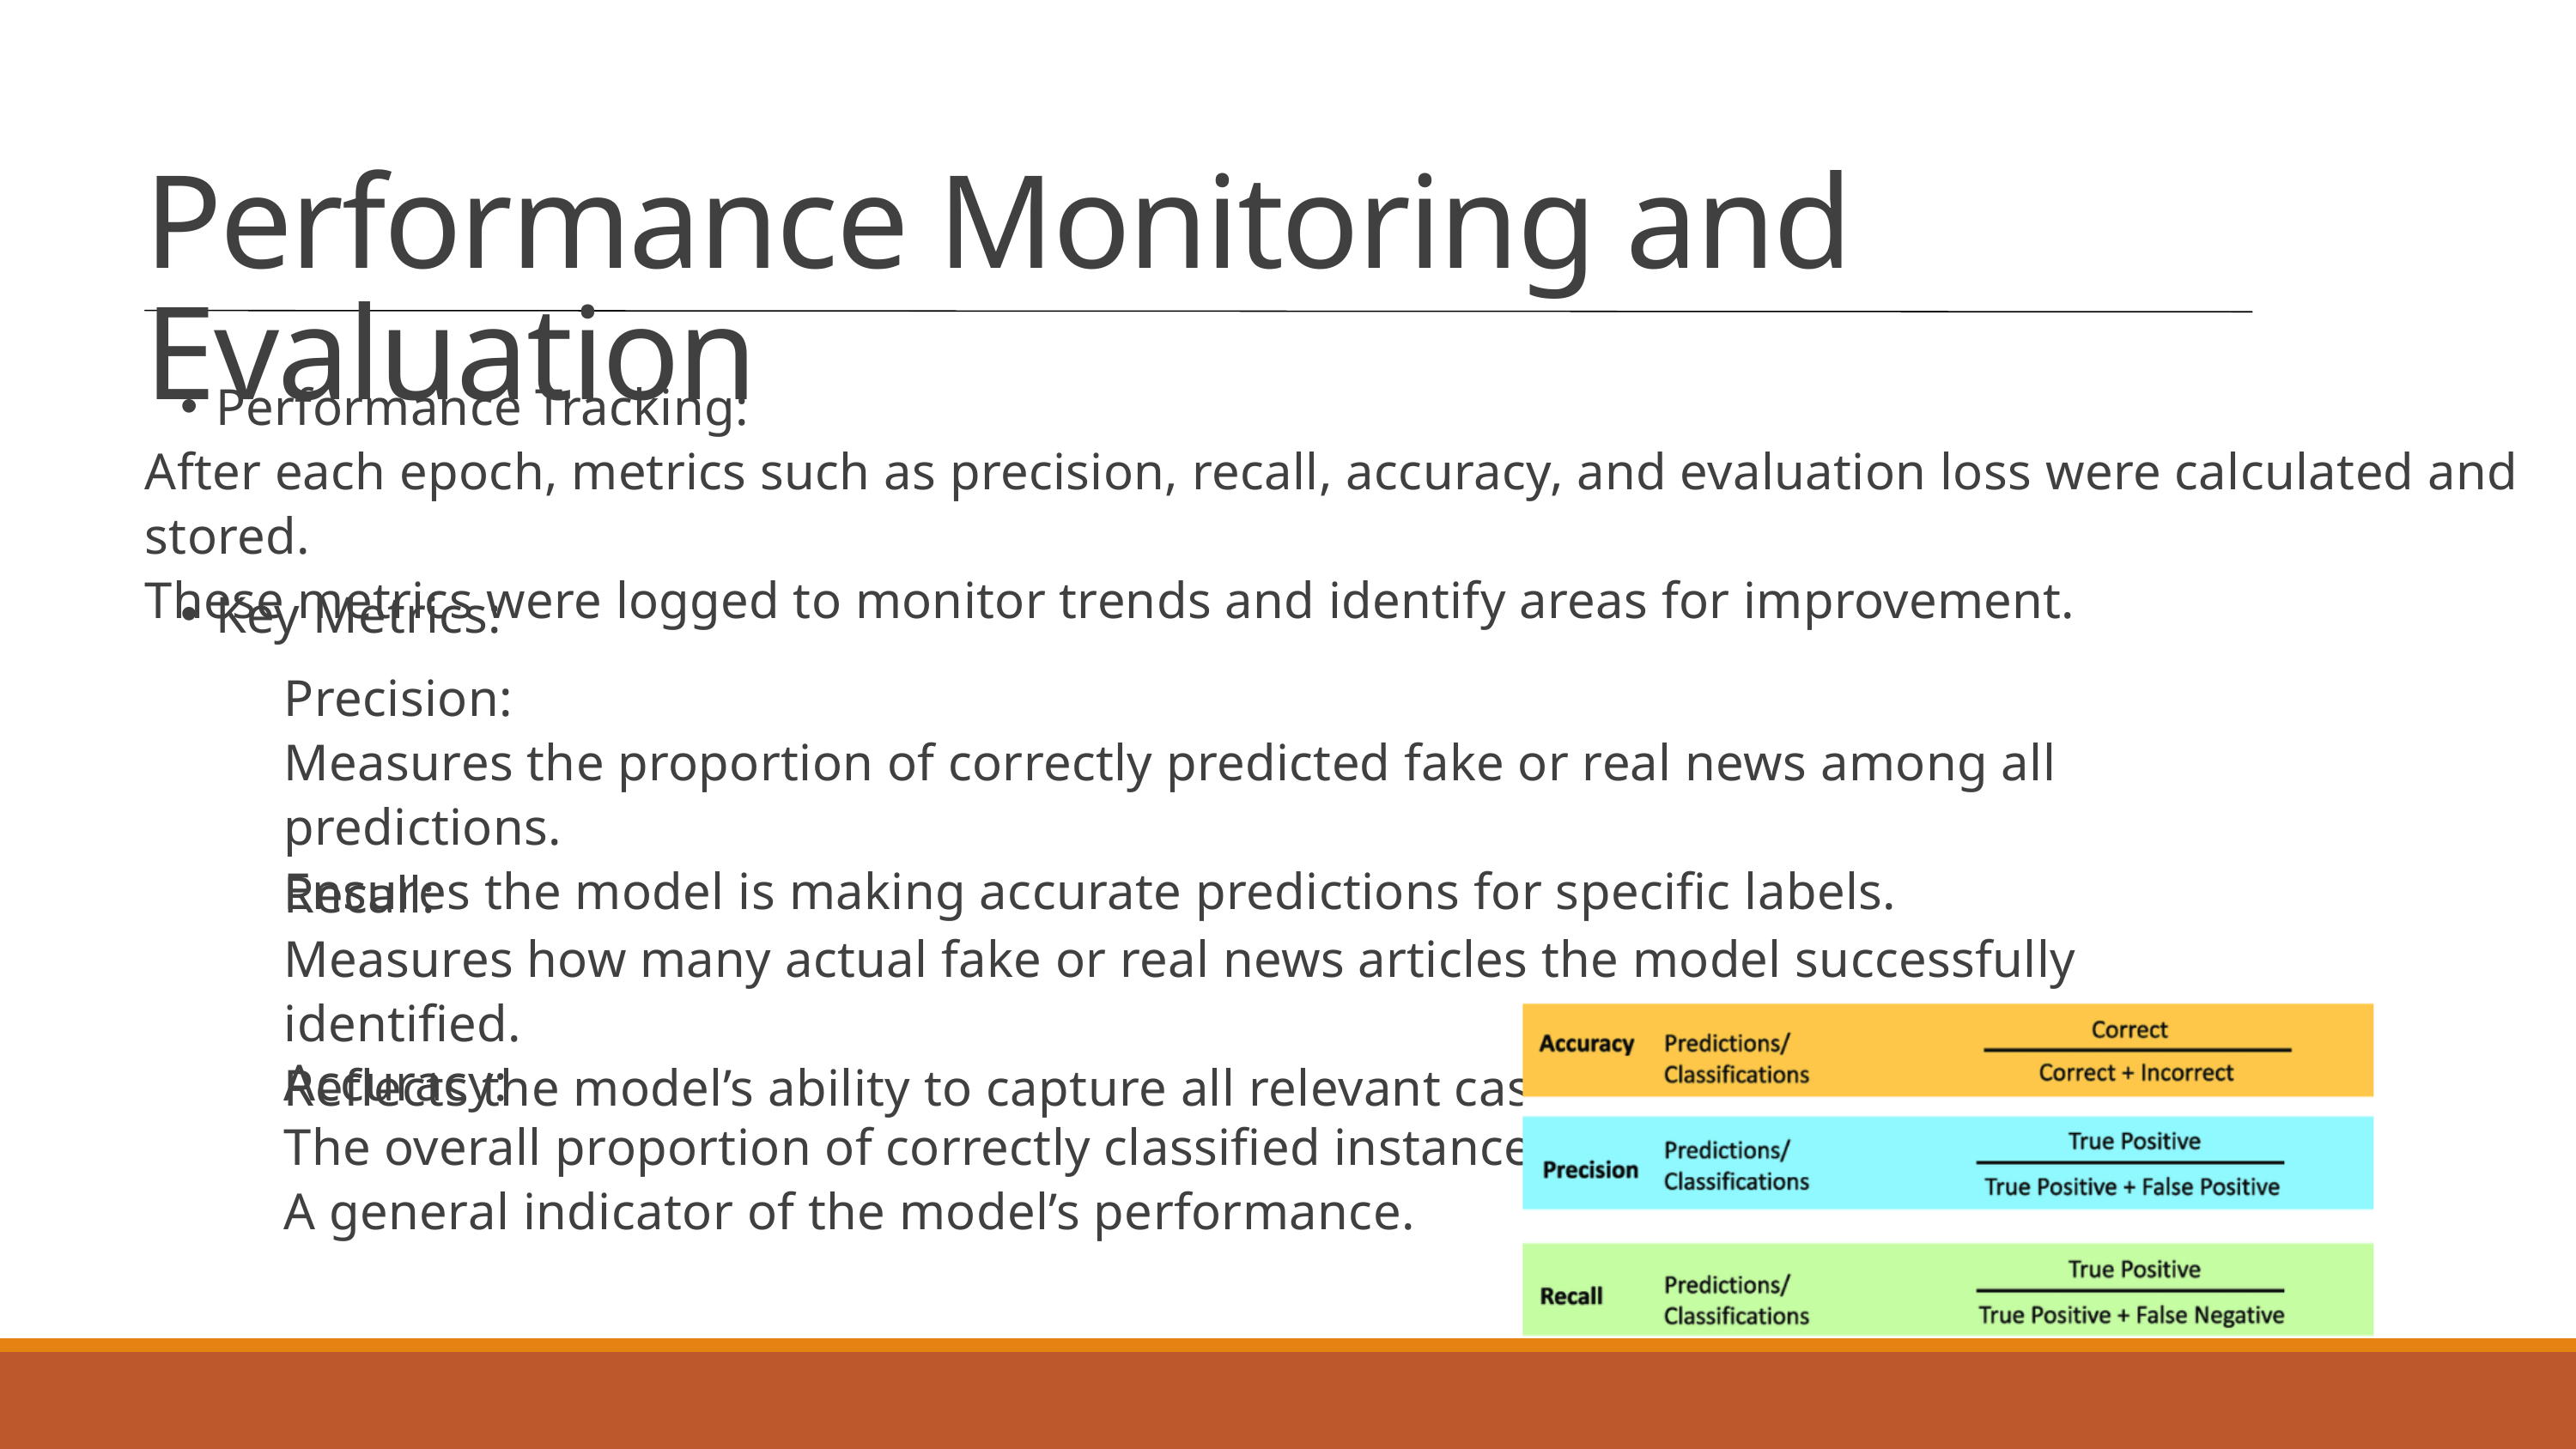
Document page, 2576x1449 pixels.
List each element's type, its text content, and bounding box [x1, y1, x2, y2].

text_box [0, 1337, 2576, 1449]
text_box [1522, 1003, 2374, 1337]
text_box Performance Tracking: After each epoch, metrics such as precision, recall, accuracy, and evaluation loss were calculated and stored. These metrics were logged to monitor trends and identify areas for improvement. [144, 306, 2576, 693]
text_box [144, 517, 2196, 1234]
text_box Performance Monitoring and Evaluation [144, 161, 2245, 306]
